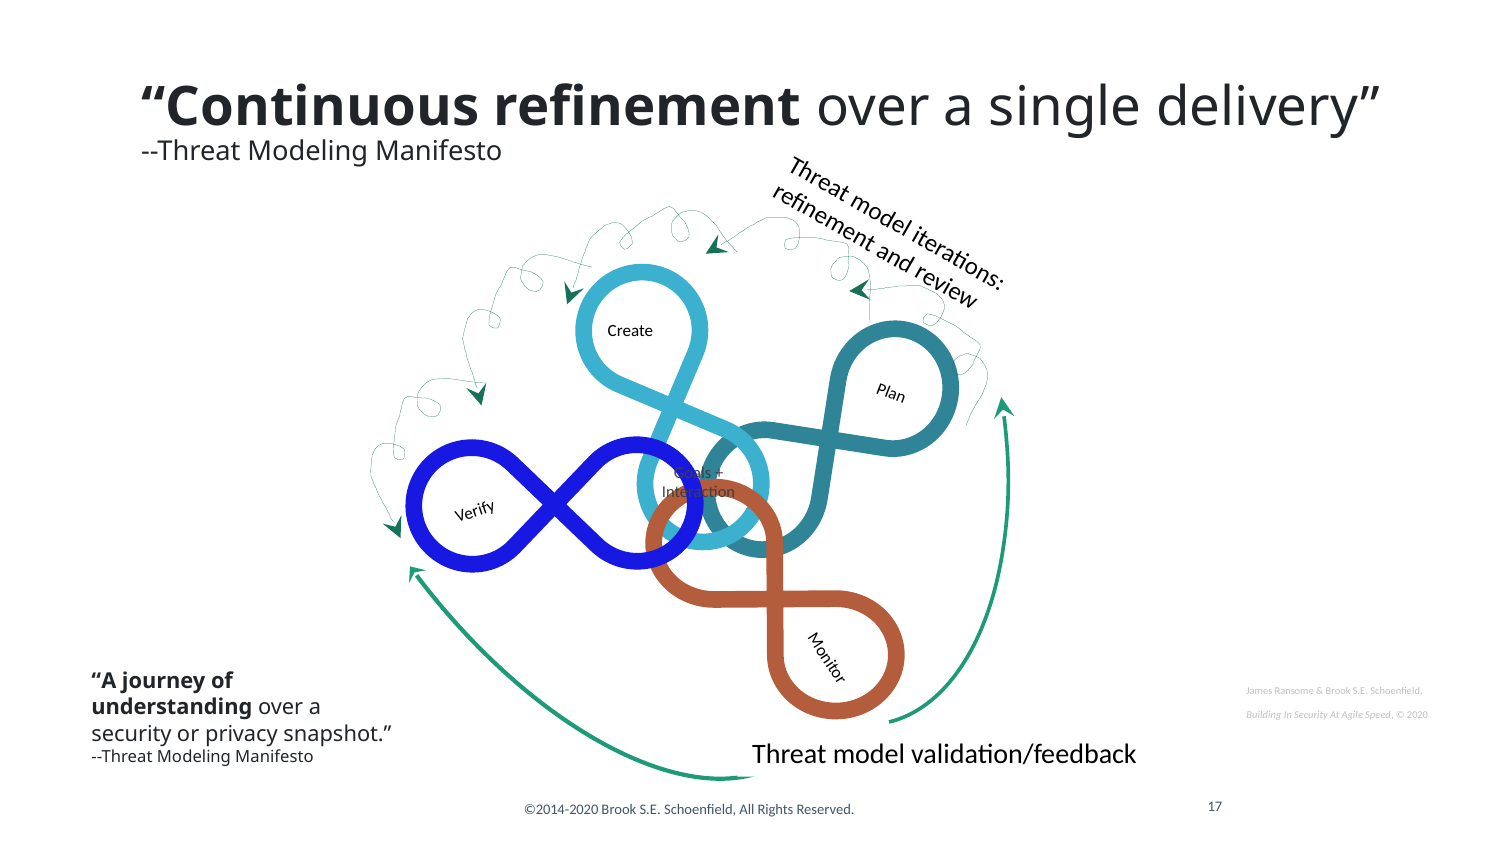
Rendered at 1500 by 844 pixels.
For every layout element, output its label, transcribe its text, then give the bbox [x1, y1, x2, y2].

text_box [372, 104, 1218, 834]
text_box James Ransome & Brook S.E. Schoenfield, Building In Security At Agile Speed, © 2020 [1231, 678, 1452, 732]
text_box “A journey of understanding over a security or privacy snapshot.” --Threat Modeling Manifesto [76, 659, 372, 773]
title “Continuous refinement over a single delivery” --Threat Modeling Manifesto [126, 53, 1465, 191]
